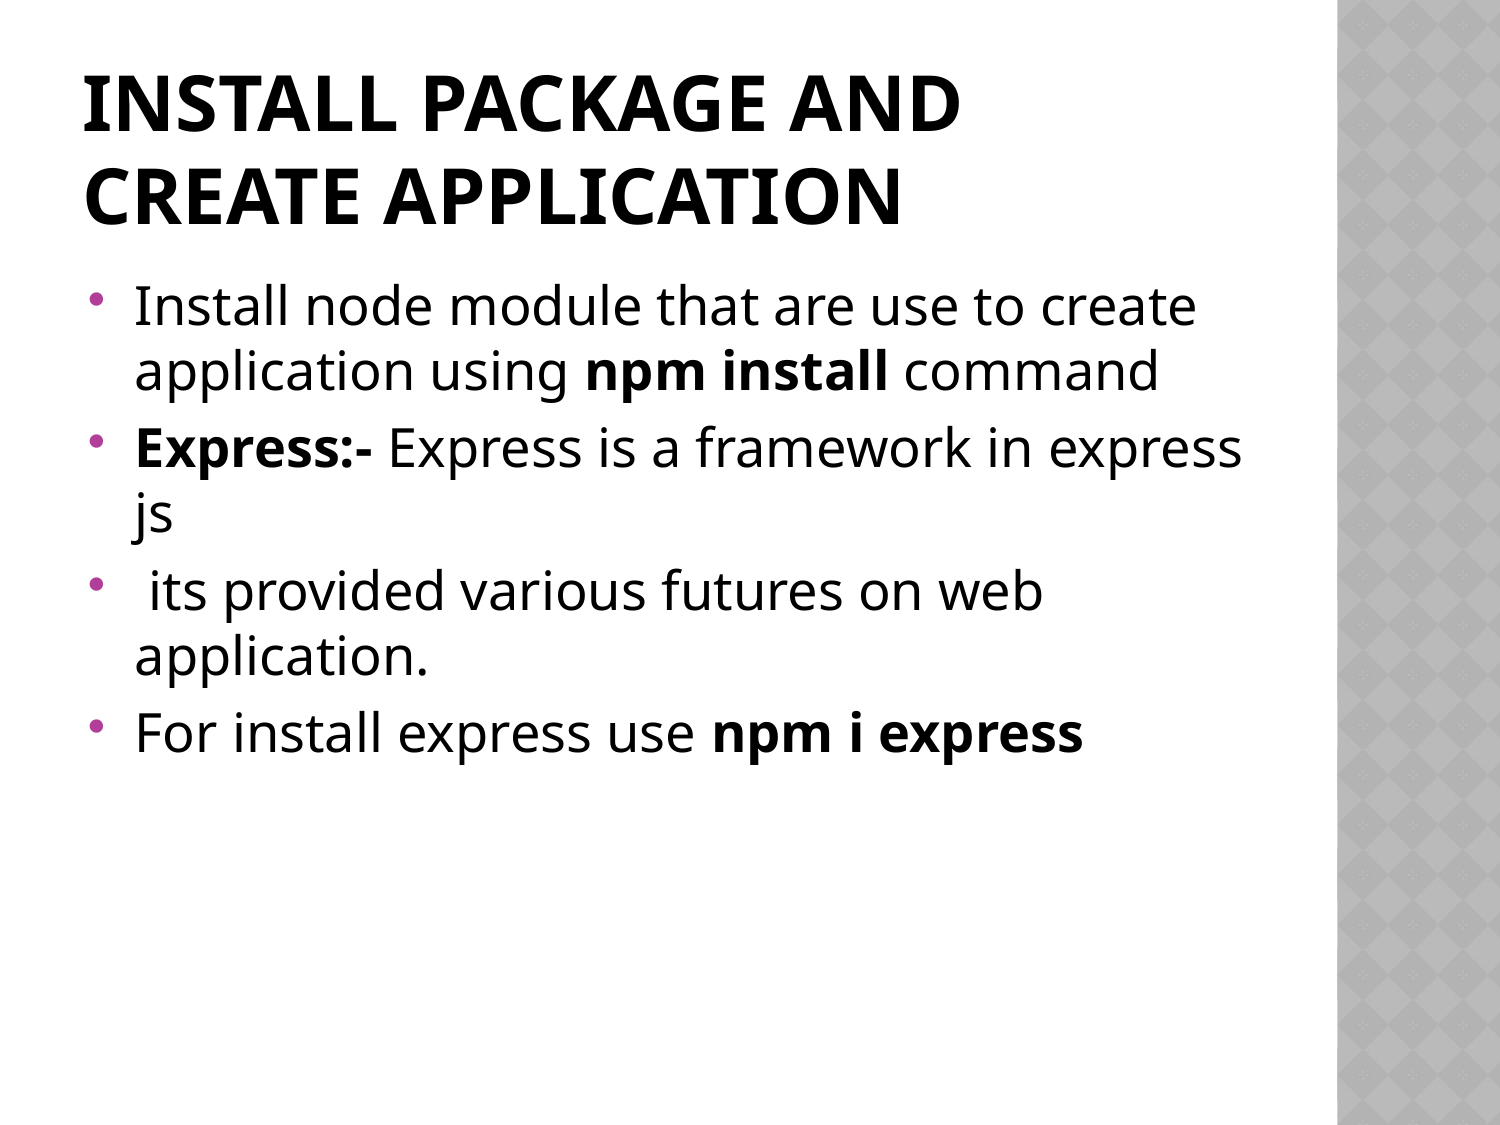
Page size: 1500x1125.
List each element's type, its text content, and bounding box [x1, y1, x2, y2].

title Install package and create application [75, 52, 1263, 240]
list Install node module that are use to create application using npm install command Express:- Express is a framework in express js its provided various futures on web application. For install express use npm i express [75, 264, 1263, 1059]
